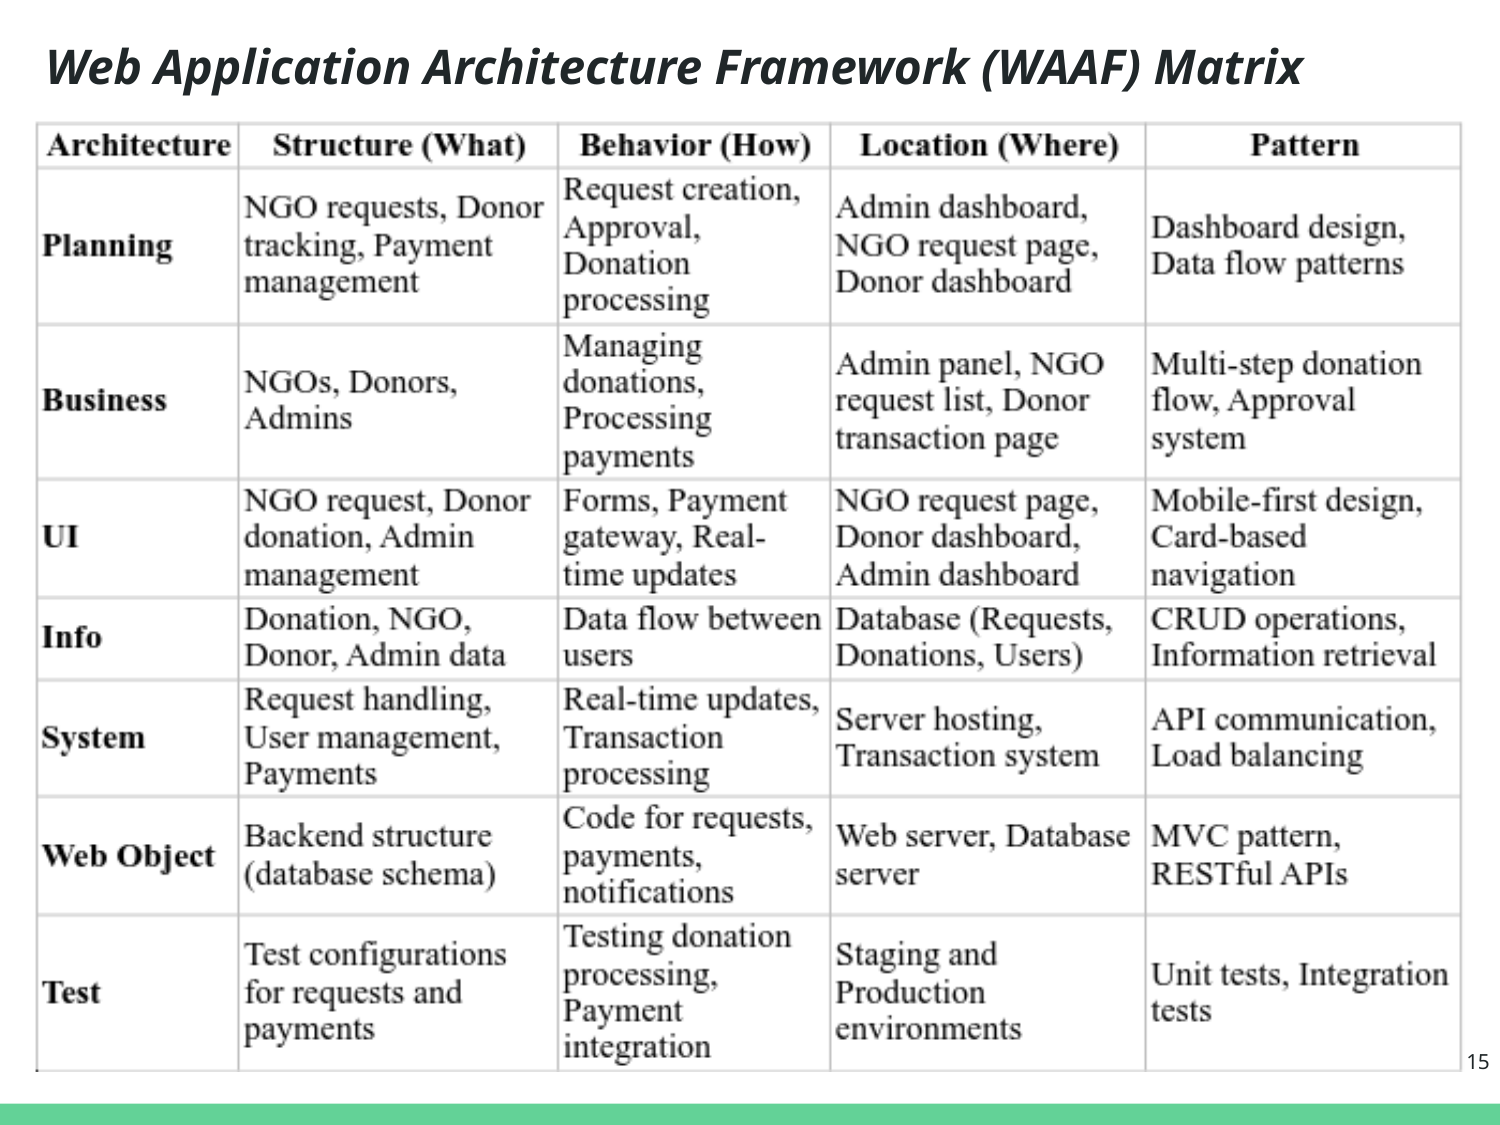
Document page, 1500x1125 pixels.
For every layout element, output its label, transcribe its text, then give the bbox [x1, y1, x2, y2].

picture [30, 112, 1471, 1072]
slide_number ‹#› [1414, 1019, 1500, 1106]
title Web Application Architecture Framework (WAAF) Matrix [30, 22, 1487, 148]
